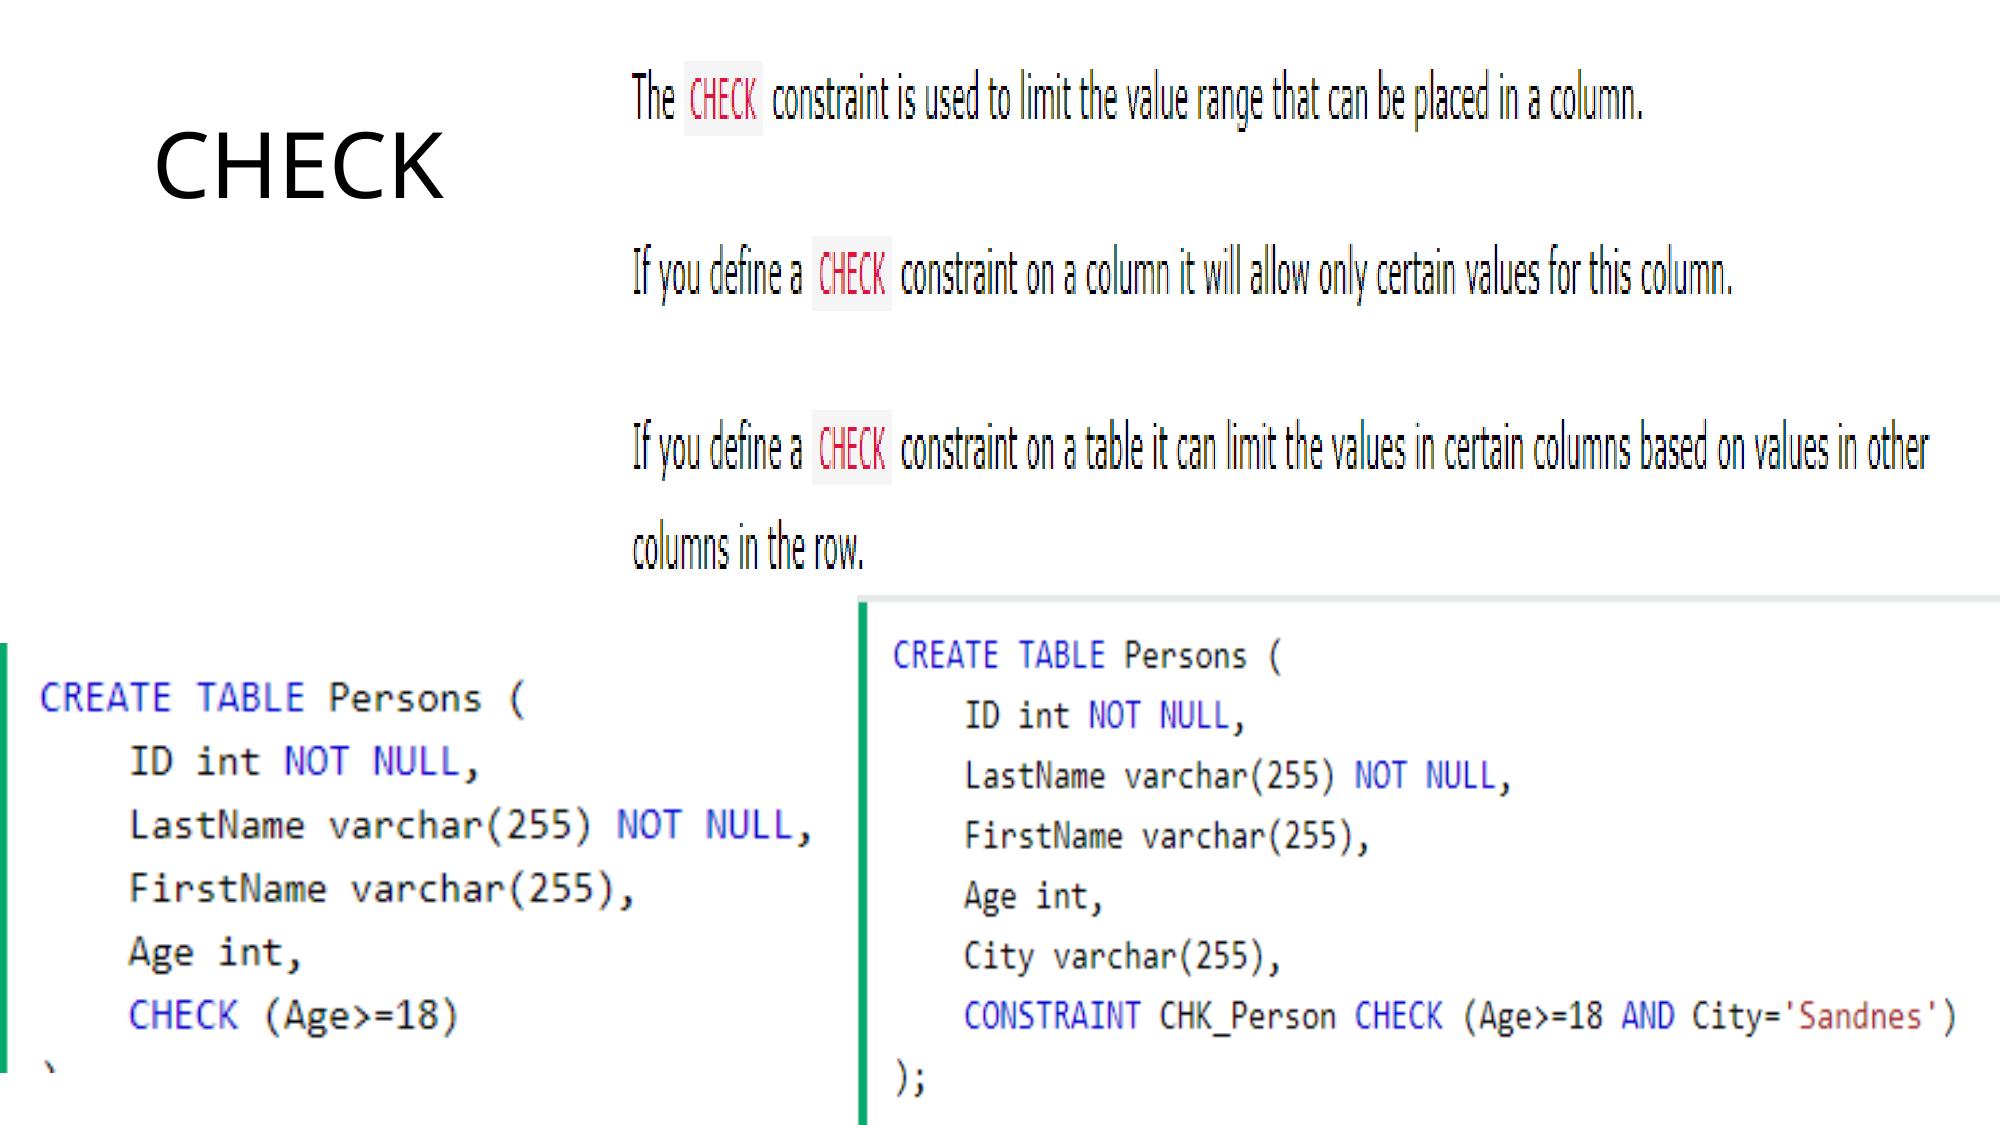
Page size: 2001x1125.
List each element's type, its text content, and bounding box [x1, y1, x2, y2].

title CHECK [137, 59, 609, 278]
picture [0, 595, 2000, 1125]
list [609, 0, 1985, 643]
